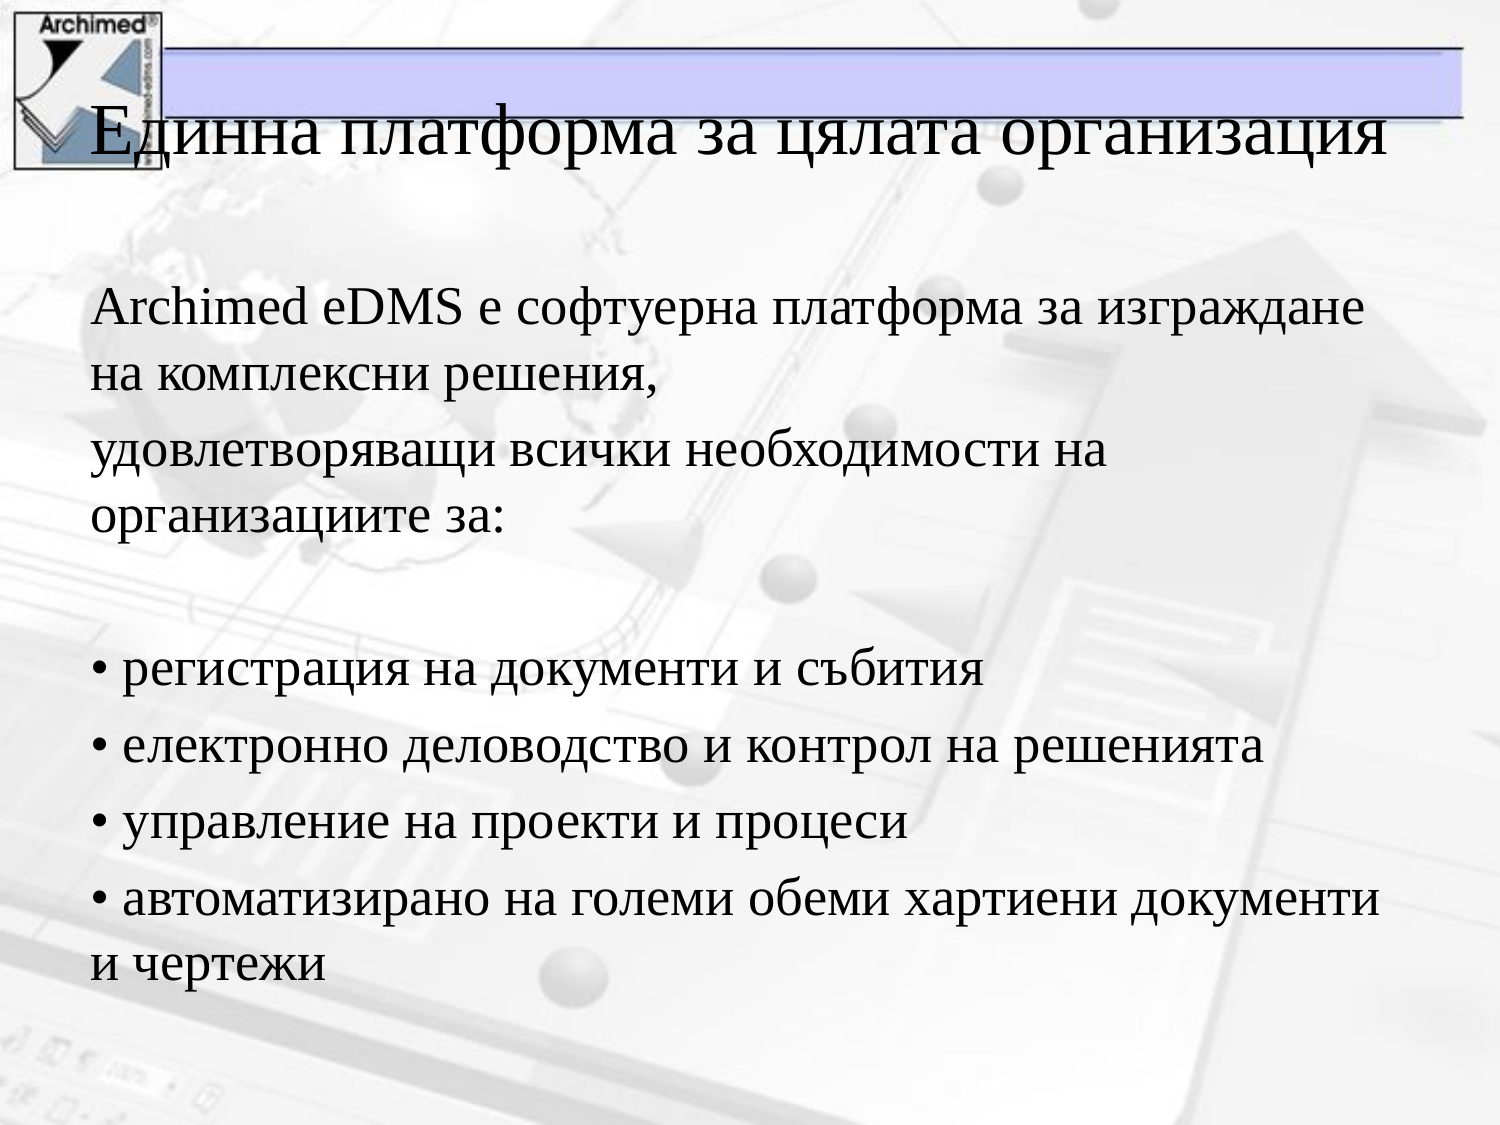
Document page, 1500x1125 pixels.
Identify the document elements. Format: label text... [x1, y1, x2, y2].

list Archimed eDMS е софтуерна платформа за изграждане на комплексни решения, удовлетворяващи всички необходимости на организациите за: • регистрация на документи и събития • електронно деловодство и контрол на решенията • управление на проекти и процеси • автоматизирано на големи обеми хартиени документи и чертежи [75, 262, 1425, 1005]
picture [0, 0, 1500, 1125]
title Единна платформа за цялата организация [64, 30, 1415, 219]
